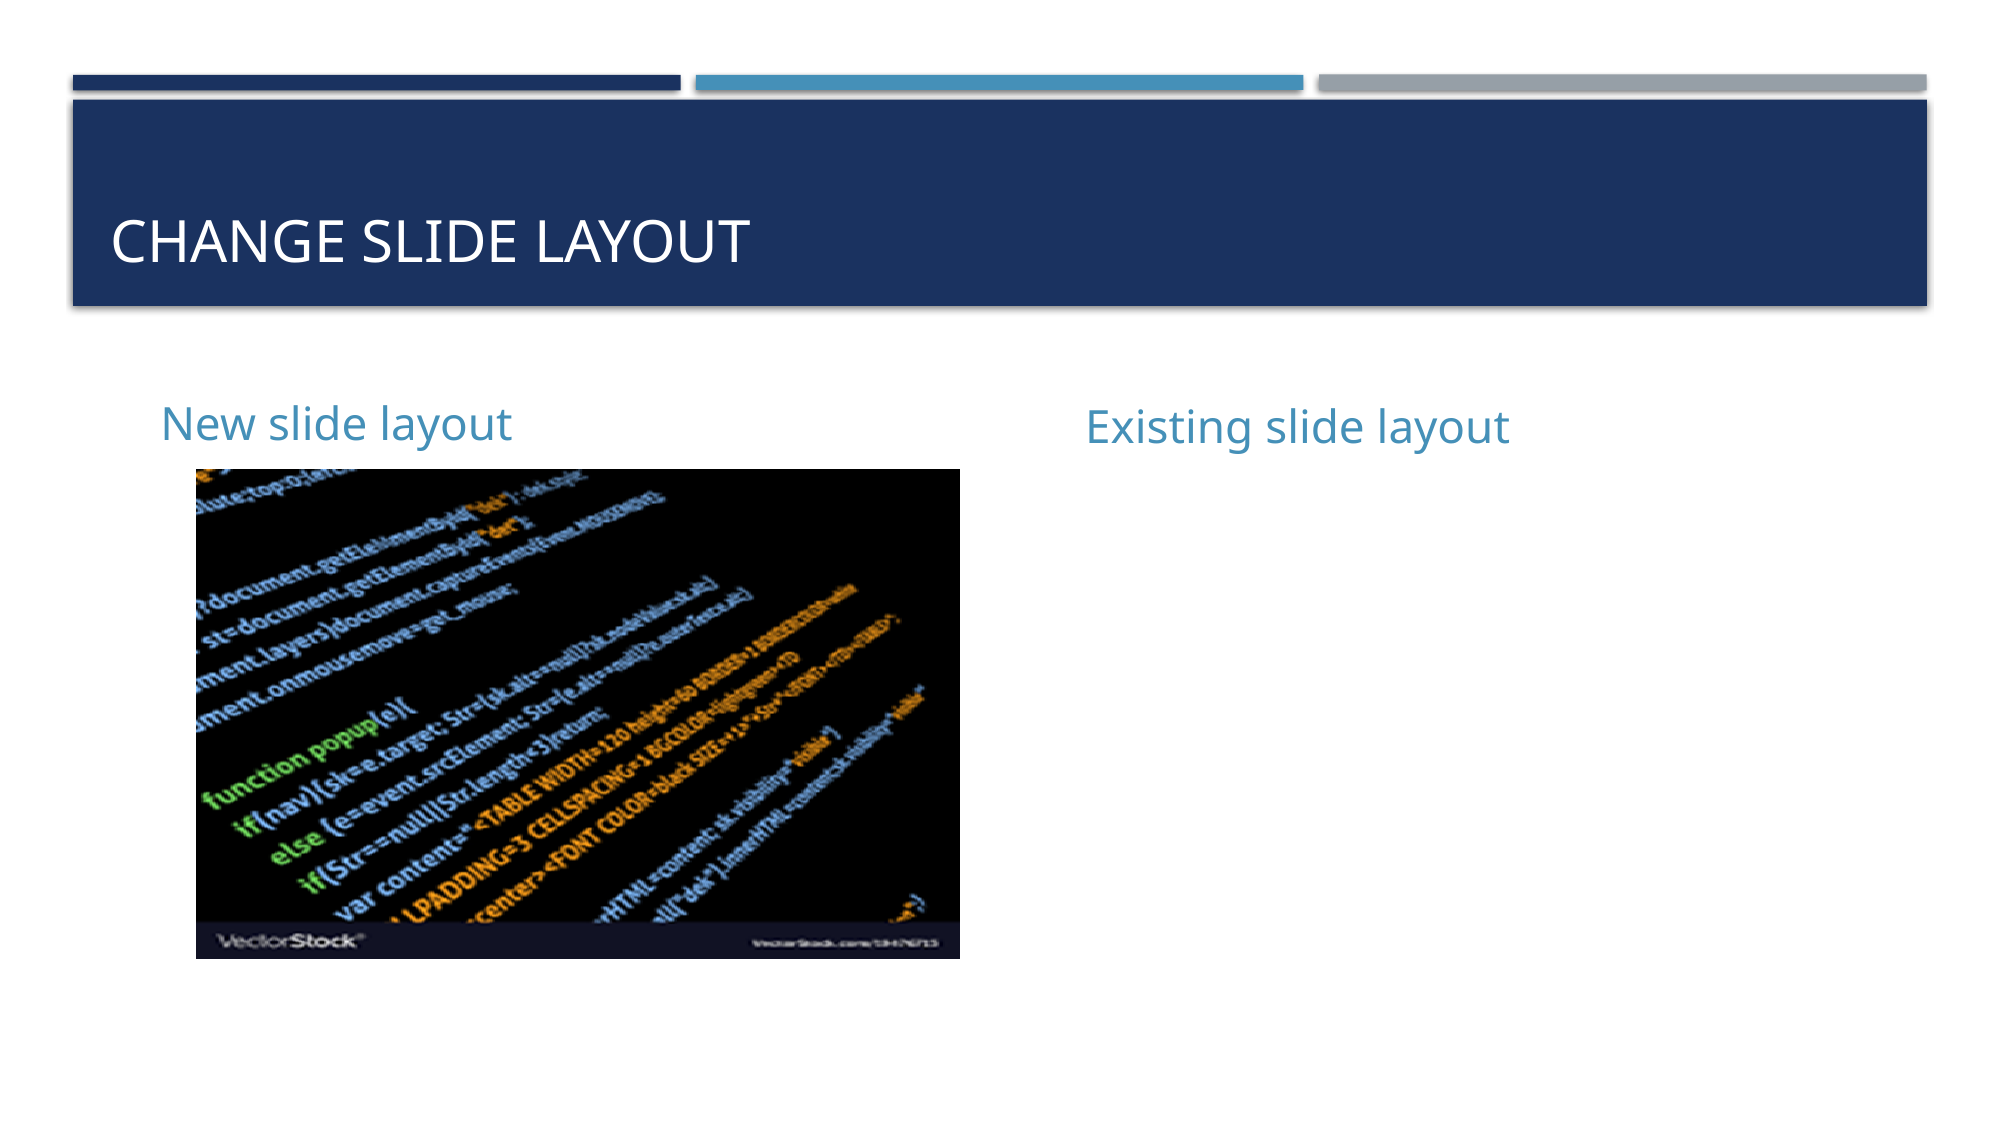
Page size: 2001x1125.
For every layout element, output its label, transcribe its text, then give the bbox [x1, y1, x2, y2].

list New slide layout [145, 369, 980, 458]
list Existing slide layout [1070, 369, 1905, 460]
title Change Slide layout [95, 119, 1905, 282]
picture [196, 468, 960, 960]
